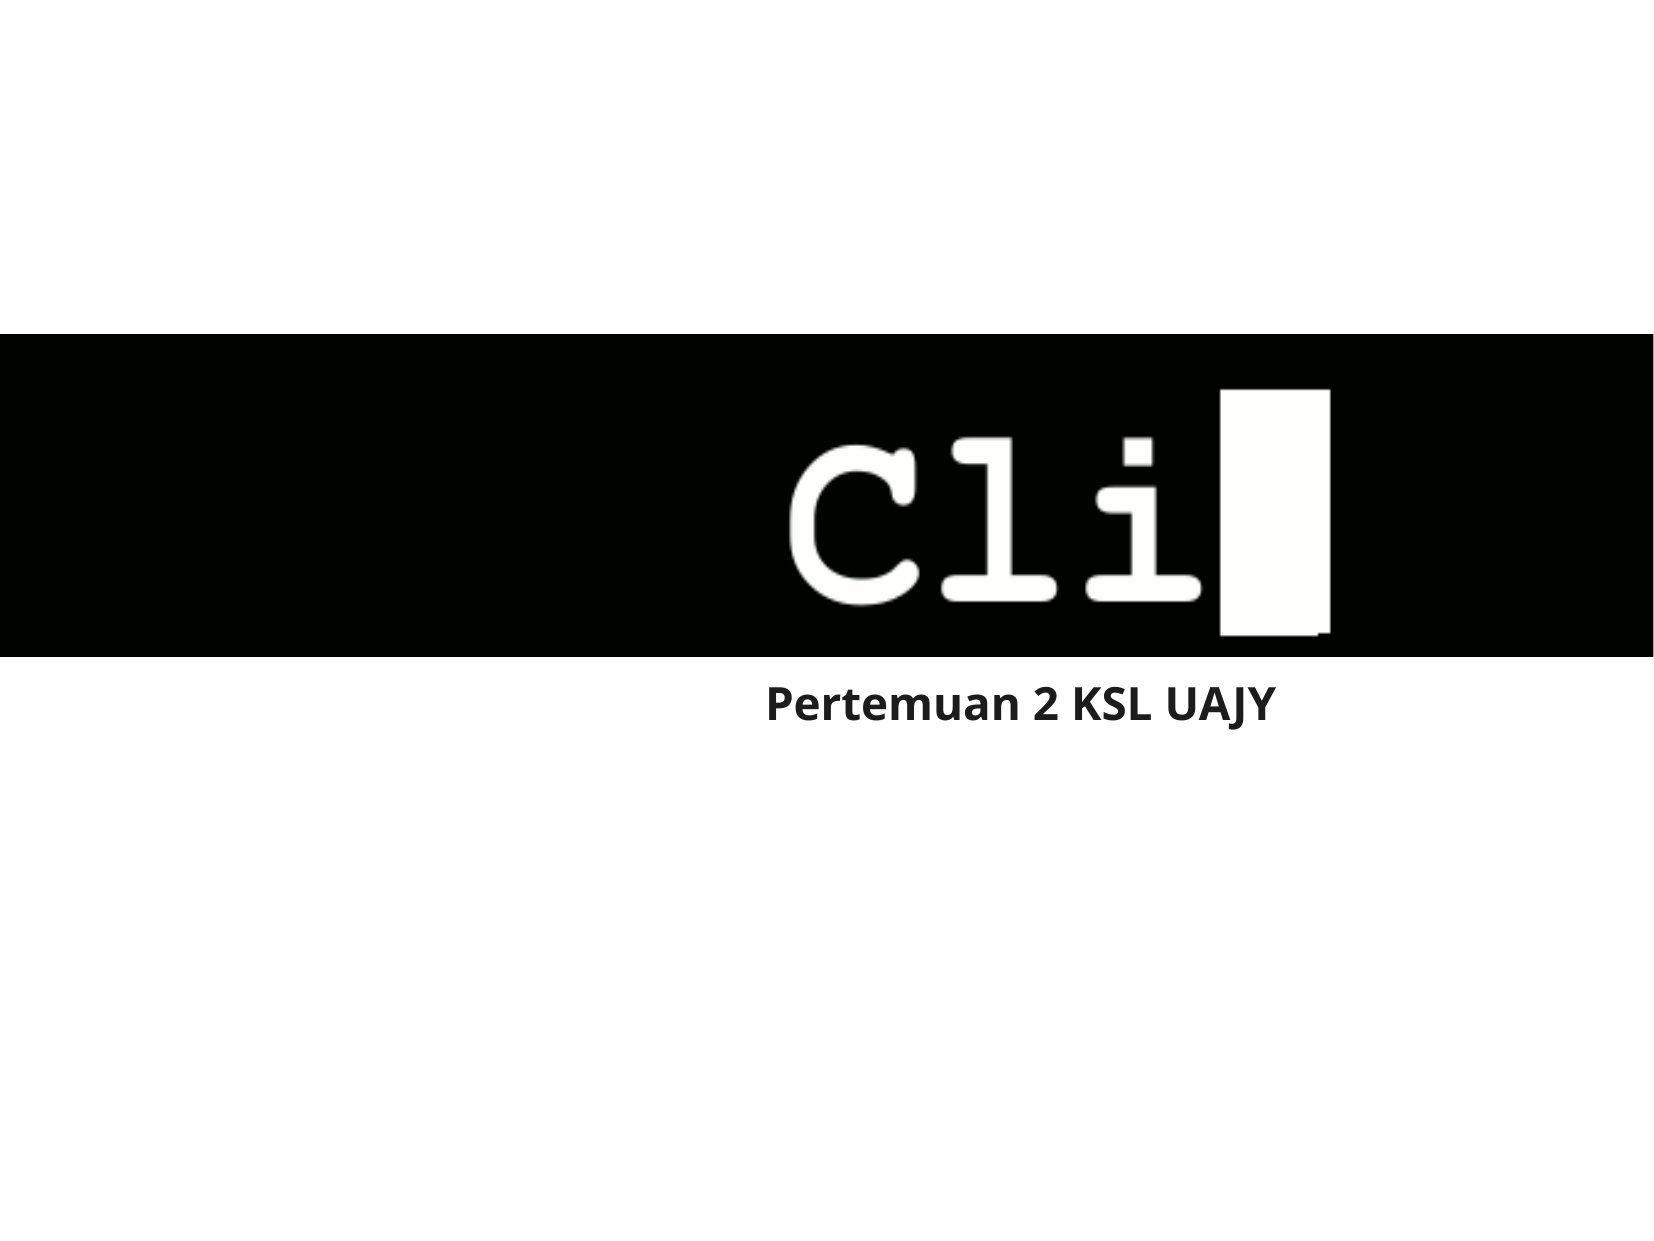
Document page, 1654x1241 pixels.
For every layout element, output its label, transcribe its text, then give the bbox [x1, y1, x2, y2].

picture [0, 334, 1654, 657]
text_box Pertemuan 2 KSL UAJY [765, 674, 1654, 1163]
